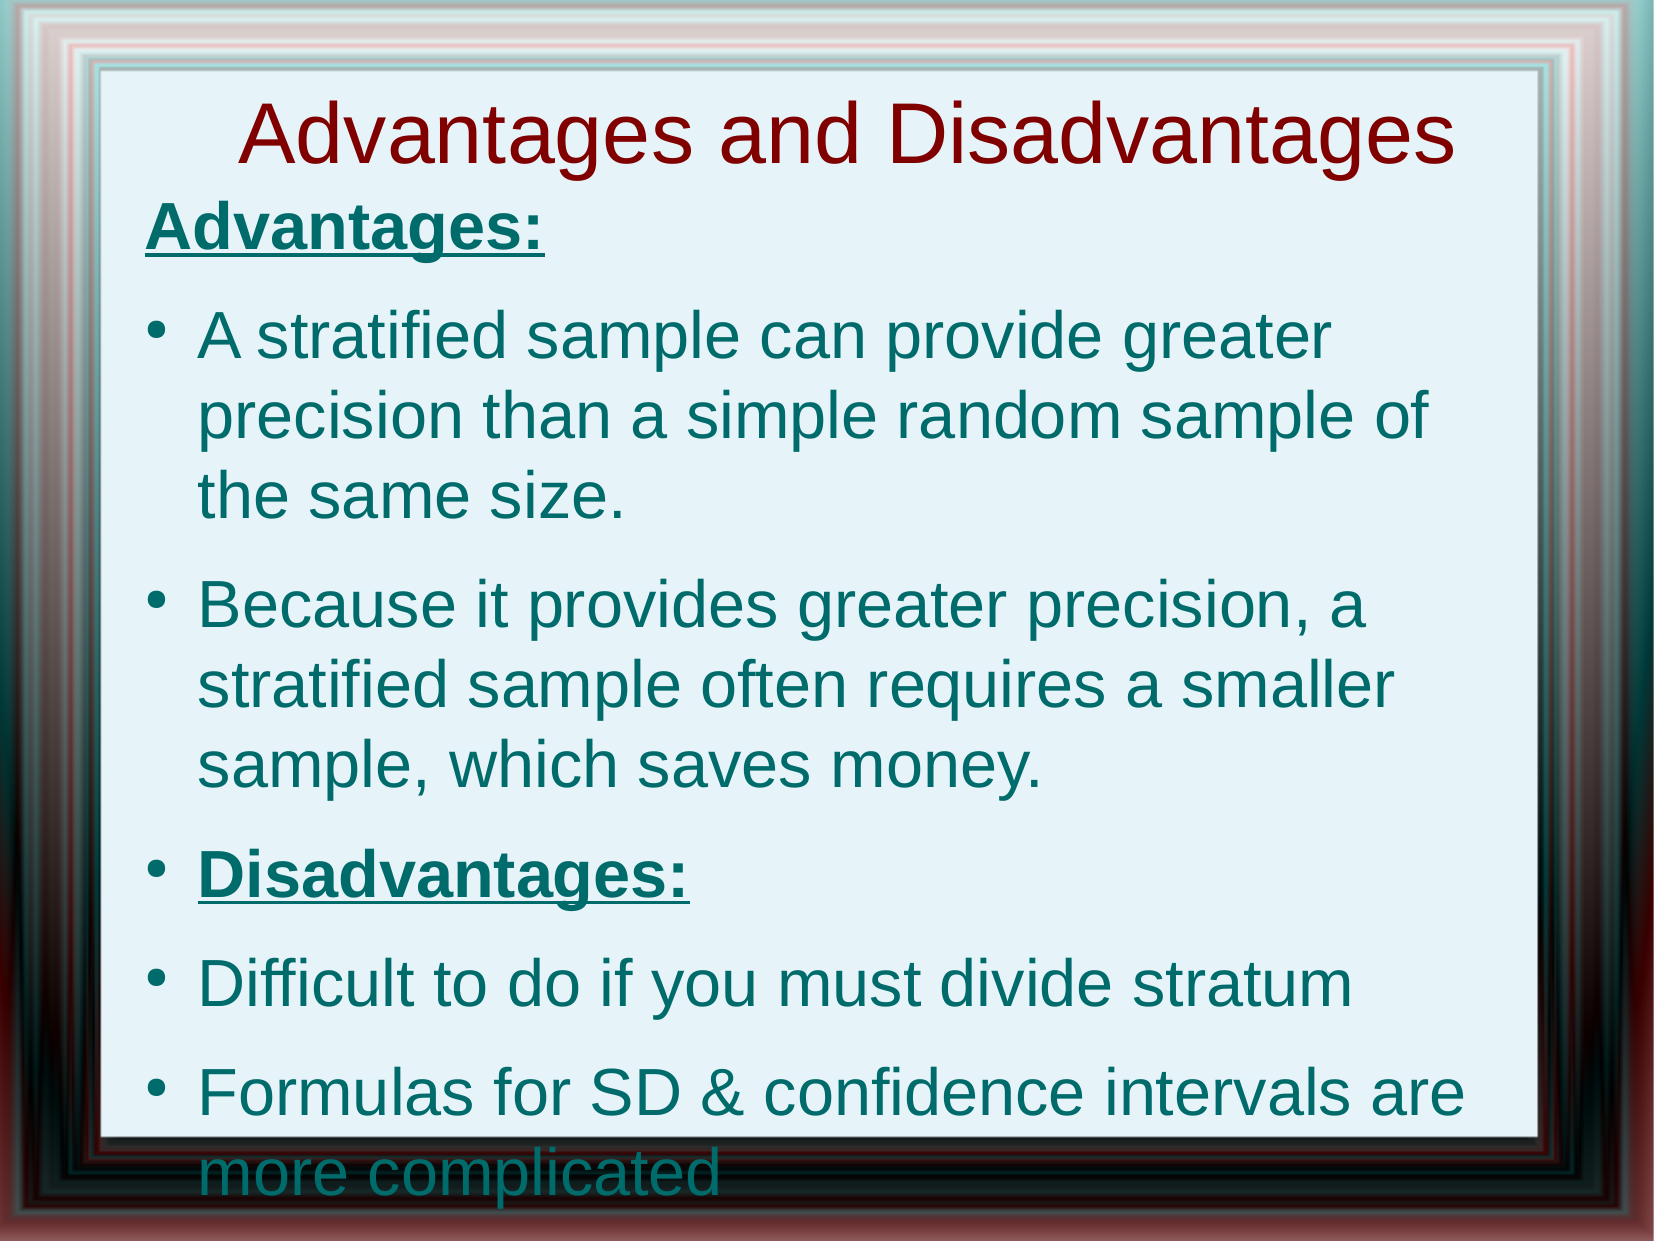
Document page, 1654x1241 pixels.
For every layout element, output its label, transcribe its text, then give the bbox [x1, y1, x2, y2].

title Advantages and Disadvantages [139, 45, 1557, 213]
list Advantages: A stratified sample can provide greater precision than a simple random sample of the same size. Because it provides greater precision, a stratified sample often requires a smaller sample, which saves money. Disadvantages: Difficult to do if you must divide stratum Formulas for SD & confidence intervals are more complicated [126, 182, 1515, 1152]
picture [0, 0, 1654, 1241]
